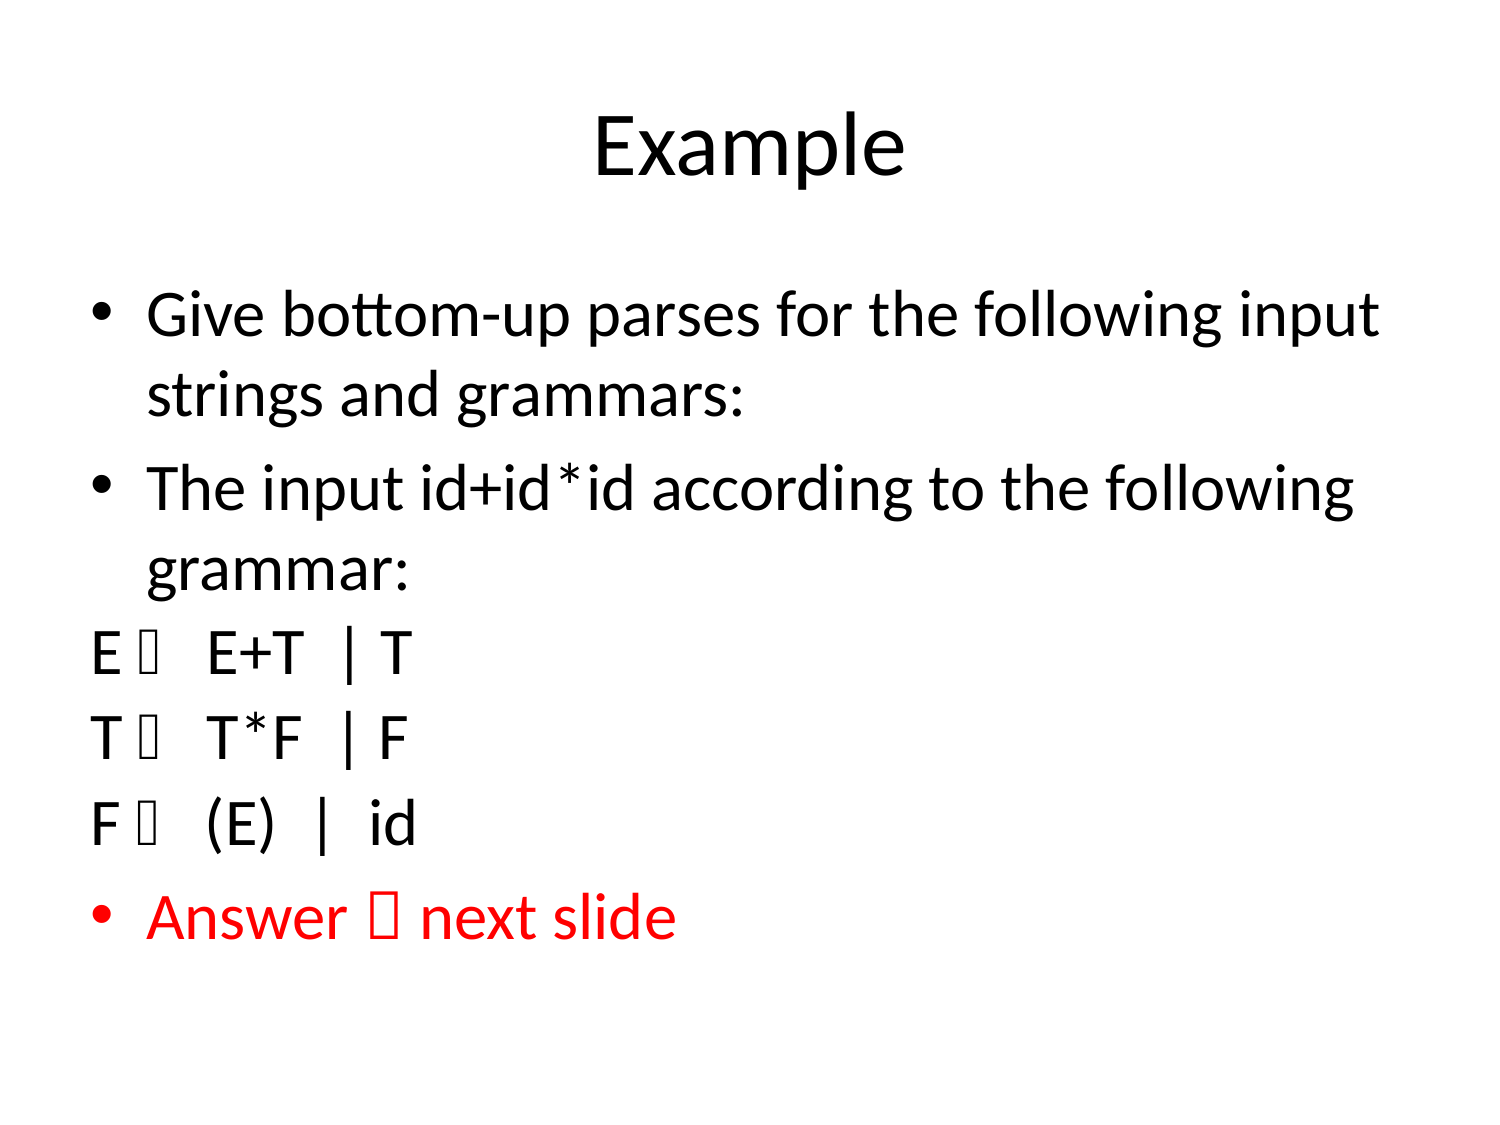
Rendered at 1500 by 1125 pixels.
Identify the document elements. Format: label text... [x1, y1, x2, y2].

list Give bottom-up parses for the following input strings and grammars: The input id+id*id according to the following grammar: E  E+T | T T  T*F | F F  (E) | id Answer  next slide [75, 262, 1425, 1005]
title Example [75, 45, 1425, 233]
